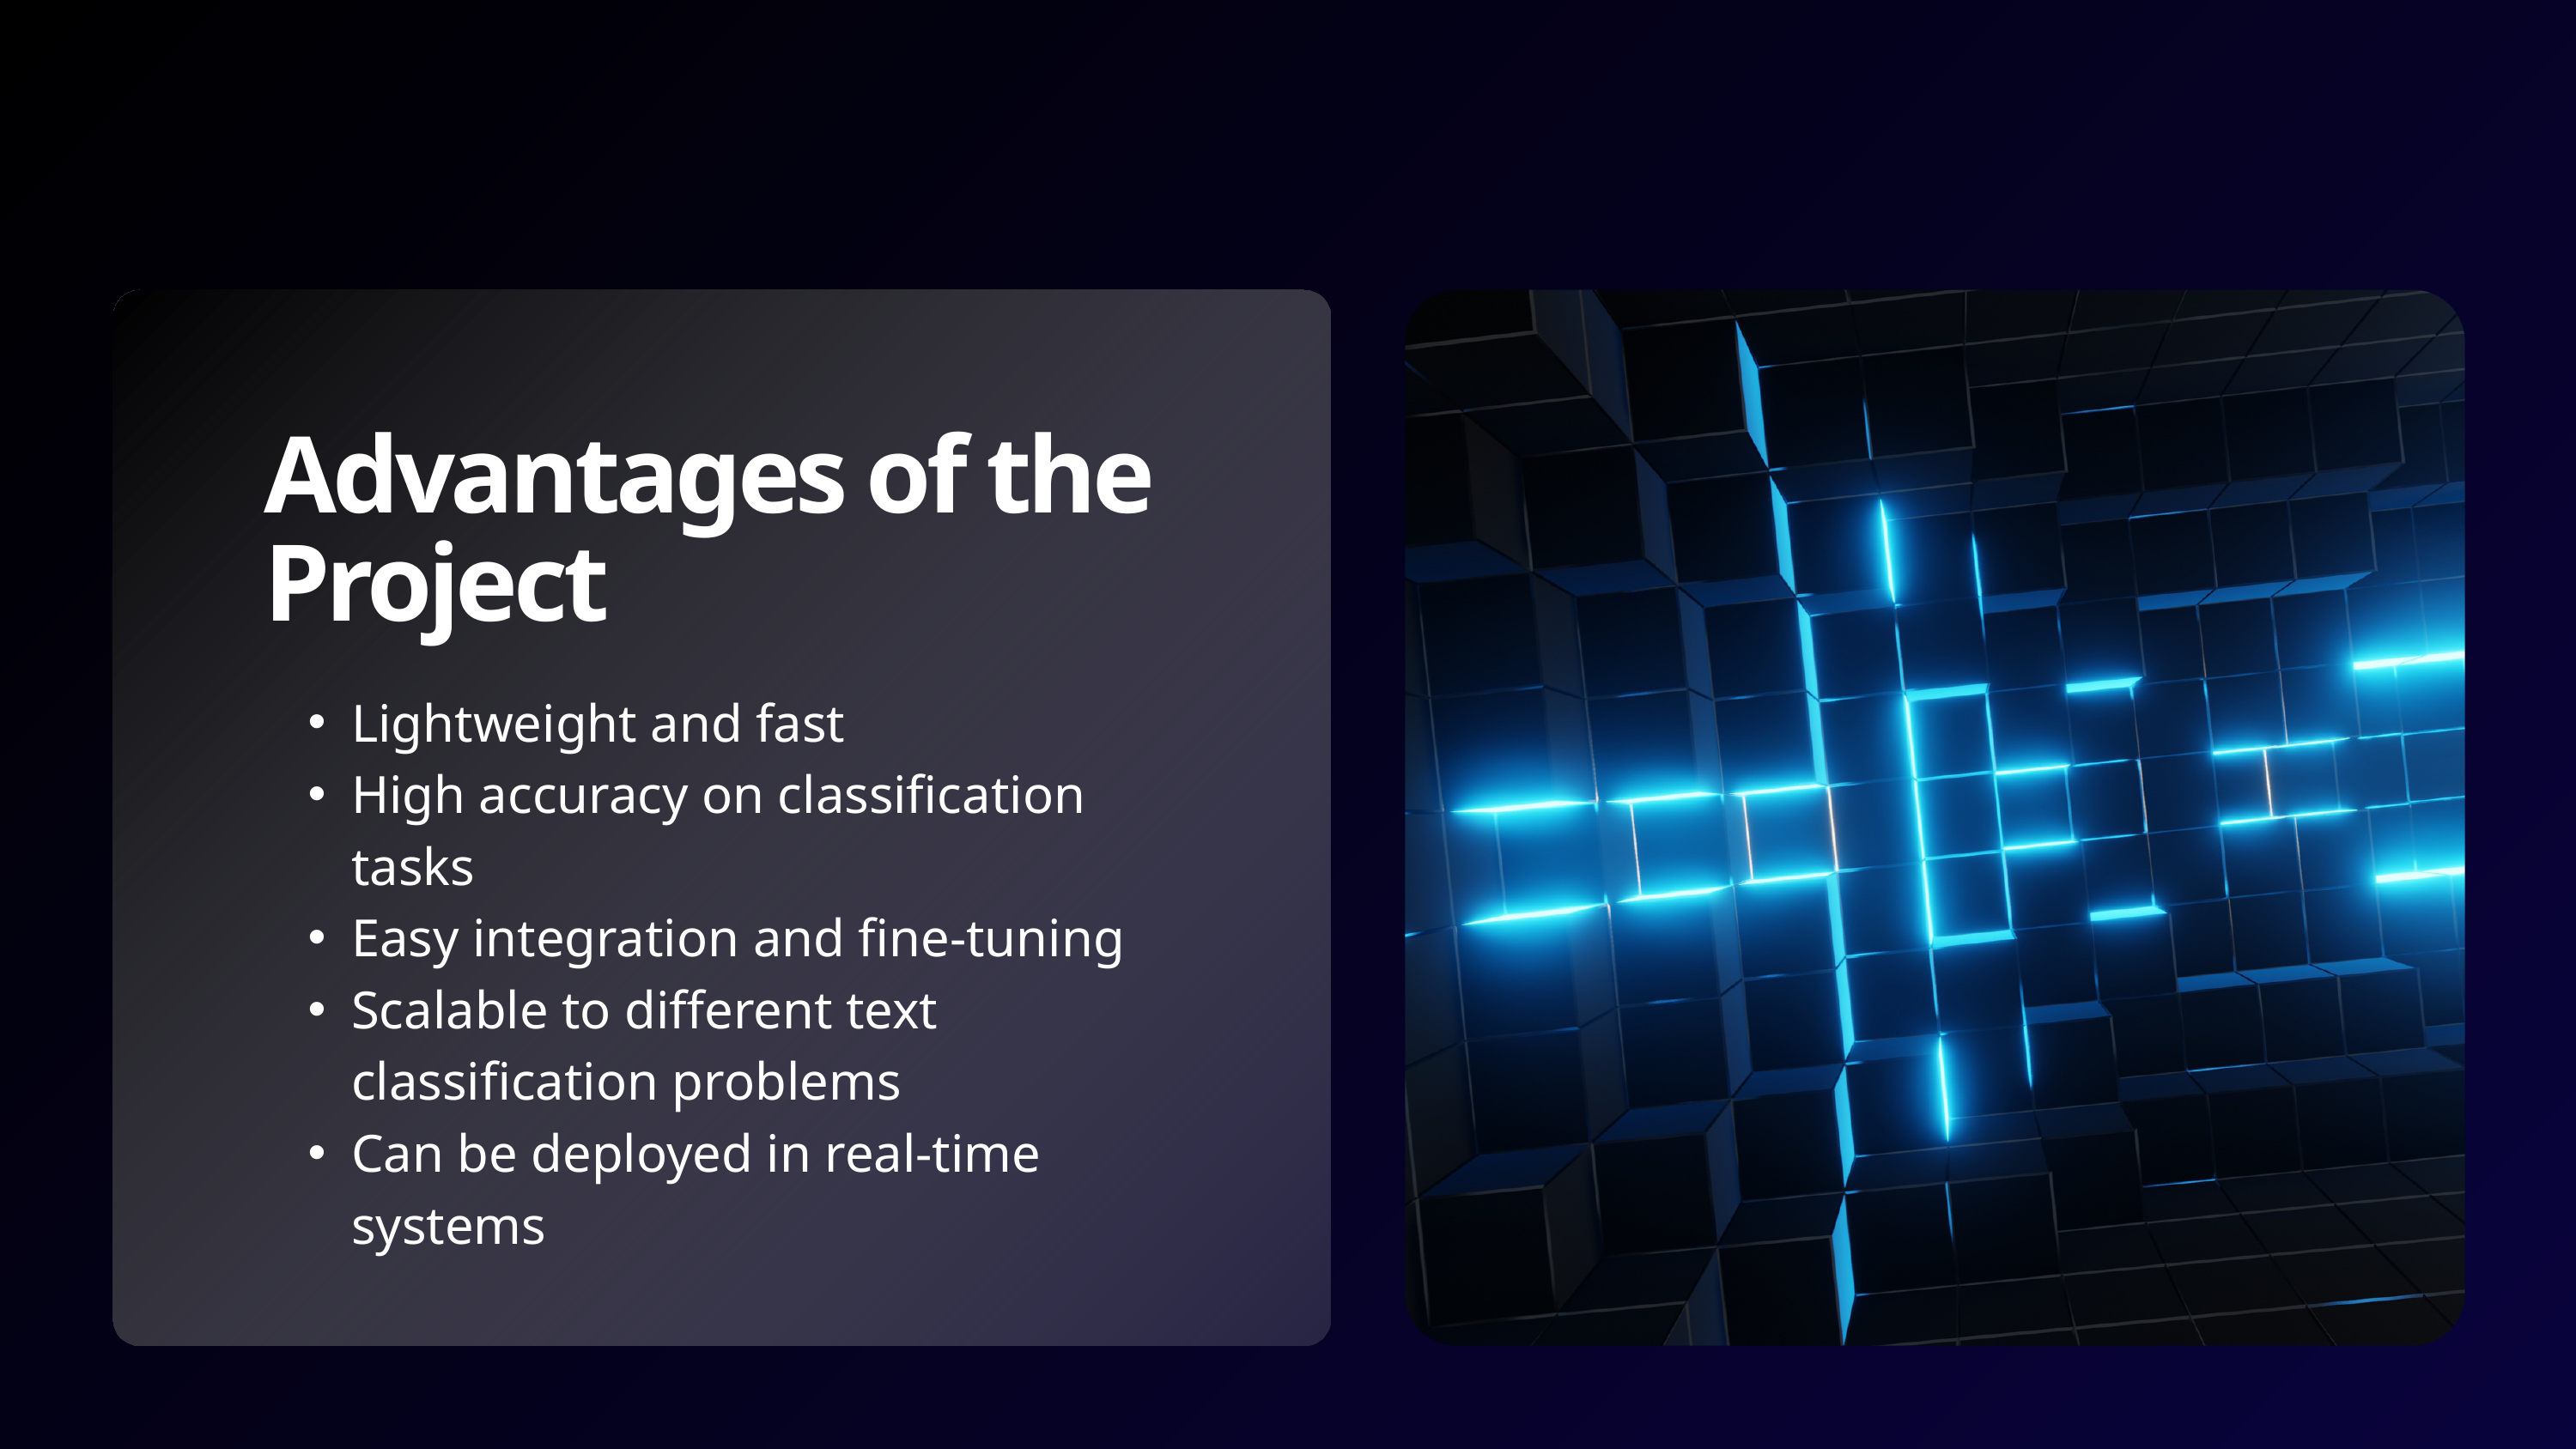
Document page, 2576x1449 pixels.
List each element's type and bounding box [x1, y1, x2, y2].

text_box [112, 289, 1331, 1346]
text_box [1405, 289, 2465, 1346]
